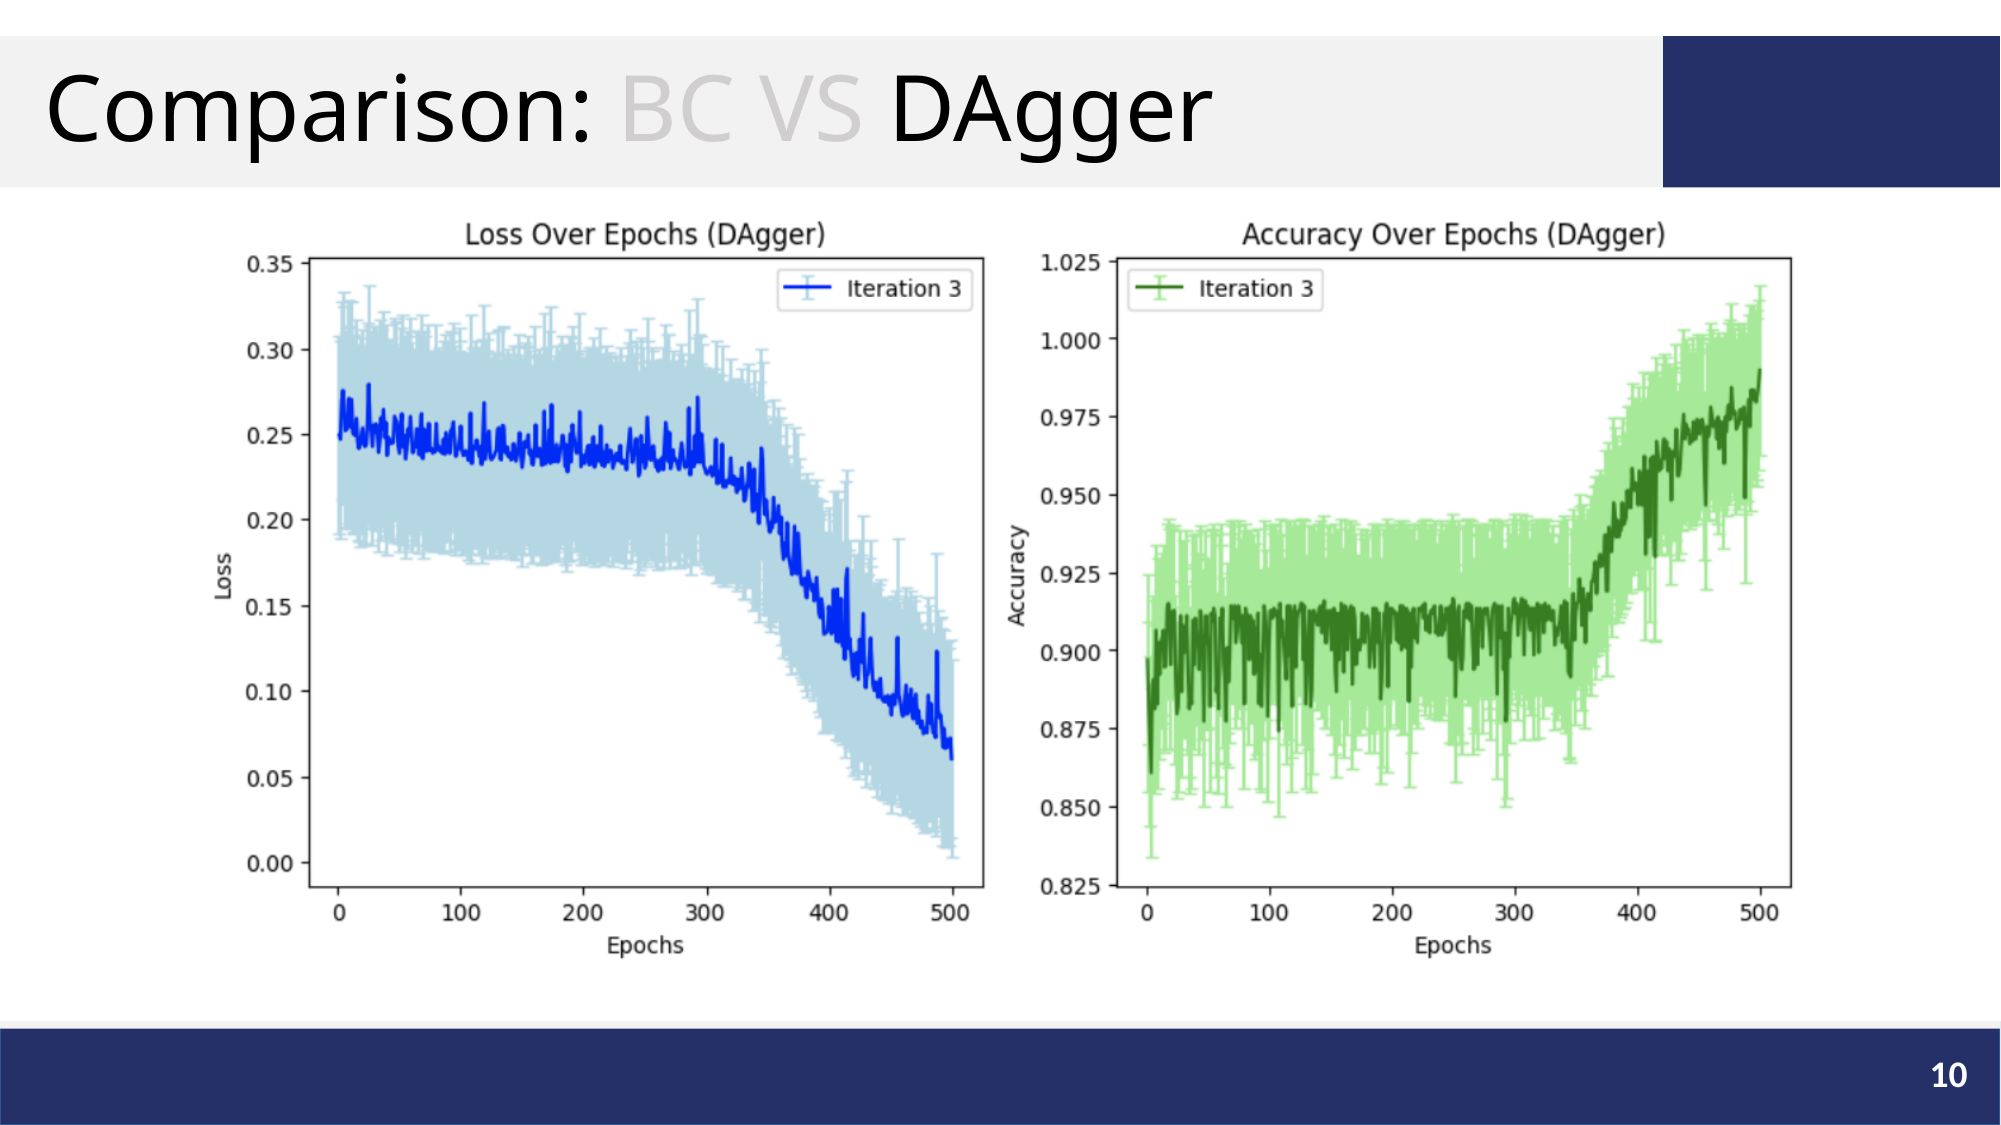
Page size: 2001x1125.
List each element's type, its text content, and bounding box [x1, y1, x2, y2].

title Comparison: BC VS DAgger [0, 36, 1663, 188]
slide_number 10 [1532, 1042, 1983, 1103]
picture [201, 209, 1798, 962]
